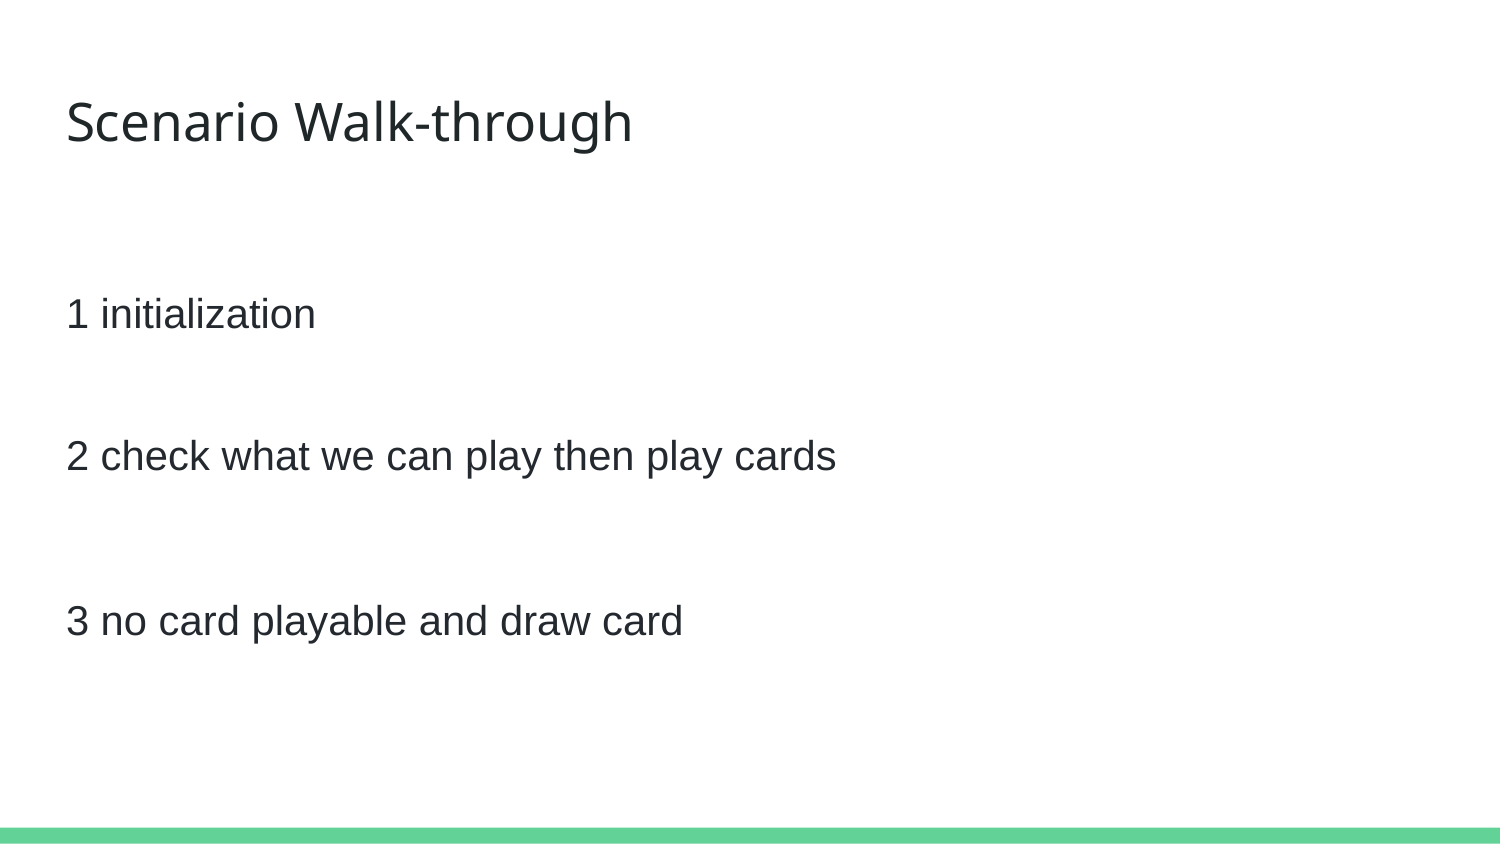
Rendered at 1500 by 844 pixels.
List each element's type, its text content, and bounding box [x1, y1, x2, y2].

list 1 initialization 2 check what we can play then play cards 3 no card playable and draw card [51, 189, 1449, 750]
title Scenario Walk-through [51, 72, 1449, 167]
